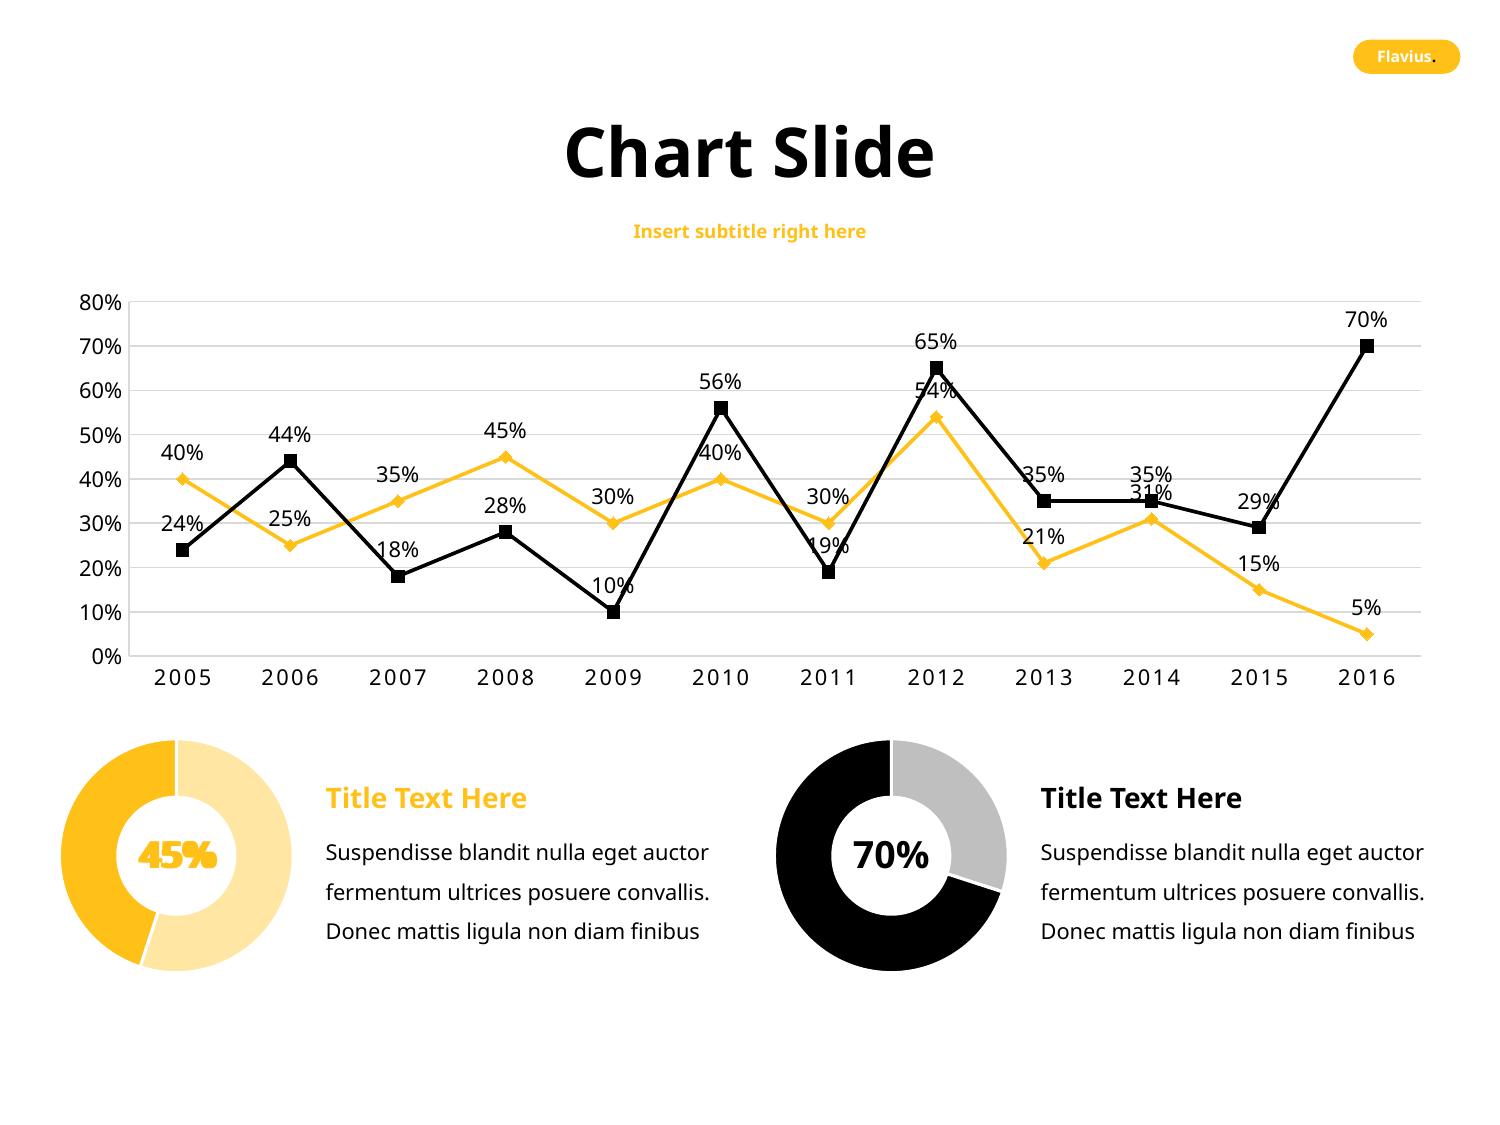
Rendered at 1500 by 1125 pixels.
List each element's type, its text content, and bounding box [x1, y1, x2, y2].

title Chart Slide [327, 78, 1172, 203]
text_box Suspendisse blandit nulla eget auctor fermentum ultrices posuere convallis. Donec mattis ligula non diam finibus [310, 818, 735, 951]
chart [51, 278, 1449, 701]
text_box Suspendisse blandit nulla eget auctor fermentum ultrices posuere convallis. Donec mattis ligula non diam finibus [1025, 818, 1450, 951]
chart [51, 733, 302, 978]
chart [766, 733, 1017, 978]
text_box Title Text Here [310, 772, 584, 822]
subtitle Insert subtitle right here [327, 203, 1172, 261]
text_box Title Text Here [1025, 772, 1299, 822]
